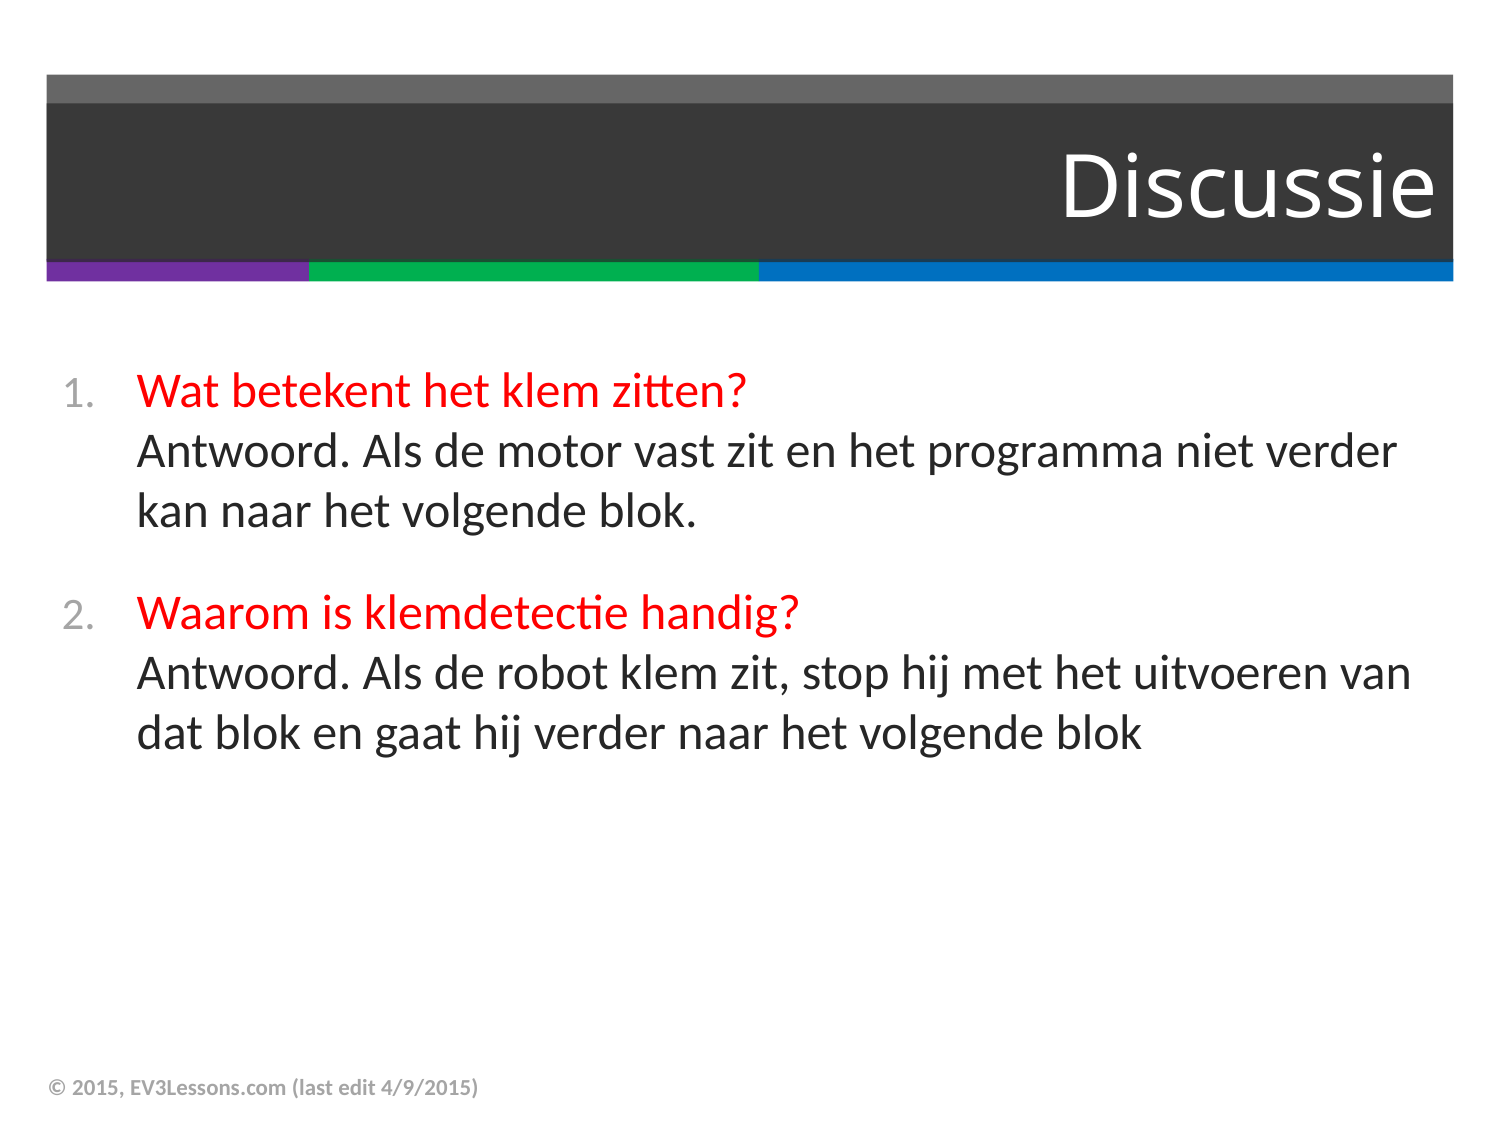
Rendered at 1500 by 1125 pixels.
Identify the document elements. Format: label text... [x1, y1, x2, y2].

footer © 2015, EV3Lessons.com (last edit 4/9/2015) [32, 1055, 1038, 1116]
list Wat betekent het klem zitten? Antwoord. Als de motor vast zit en het programma niet verder kan naar het volgende blok. Waarom is klemdetectie handig? Antwoord. Als de robot klem zit, stop hij met het uitvoeren van dat blok en gaat hij verder naar het volgende blok [46, 350, 1454, 1005]
title Discussie [46, 103, 1454, 263]
